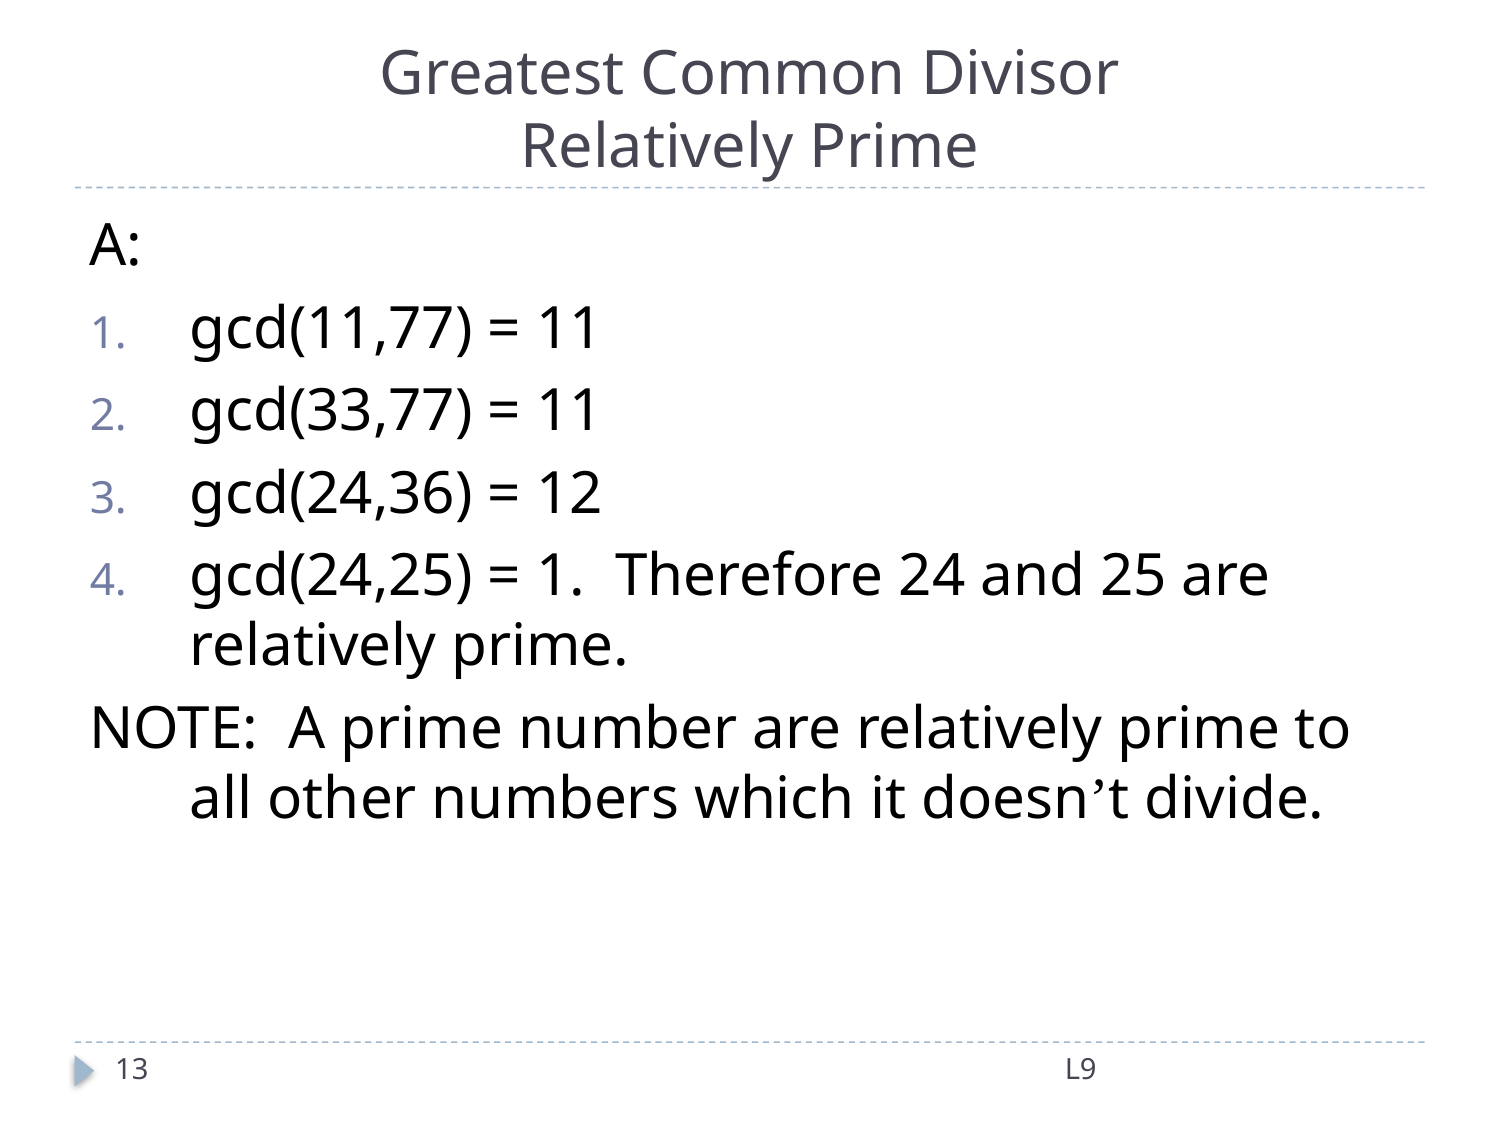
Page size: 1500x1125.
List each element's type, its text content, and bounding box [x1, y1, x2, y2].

slide_number L9 [1050, 1042, 1426, 1103]
list A: gcd(11,77) = 11 gcd(33,77) = 11 gcd(24,36) = 12 gcd(24,25) = 1. Therefore 24 and 25 are relatively prime. NOTE: A prime number are relatively prime to all other numbers which it doesn’t divide. [75, 200, 1425, 1006]
title Greatest Common Divisor Relatively Prime [75, 24, 1425, 188]
slide_number 13 [100, 1042, 426, 1103]
